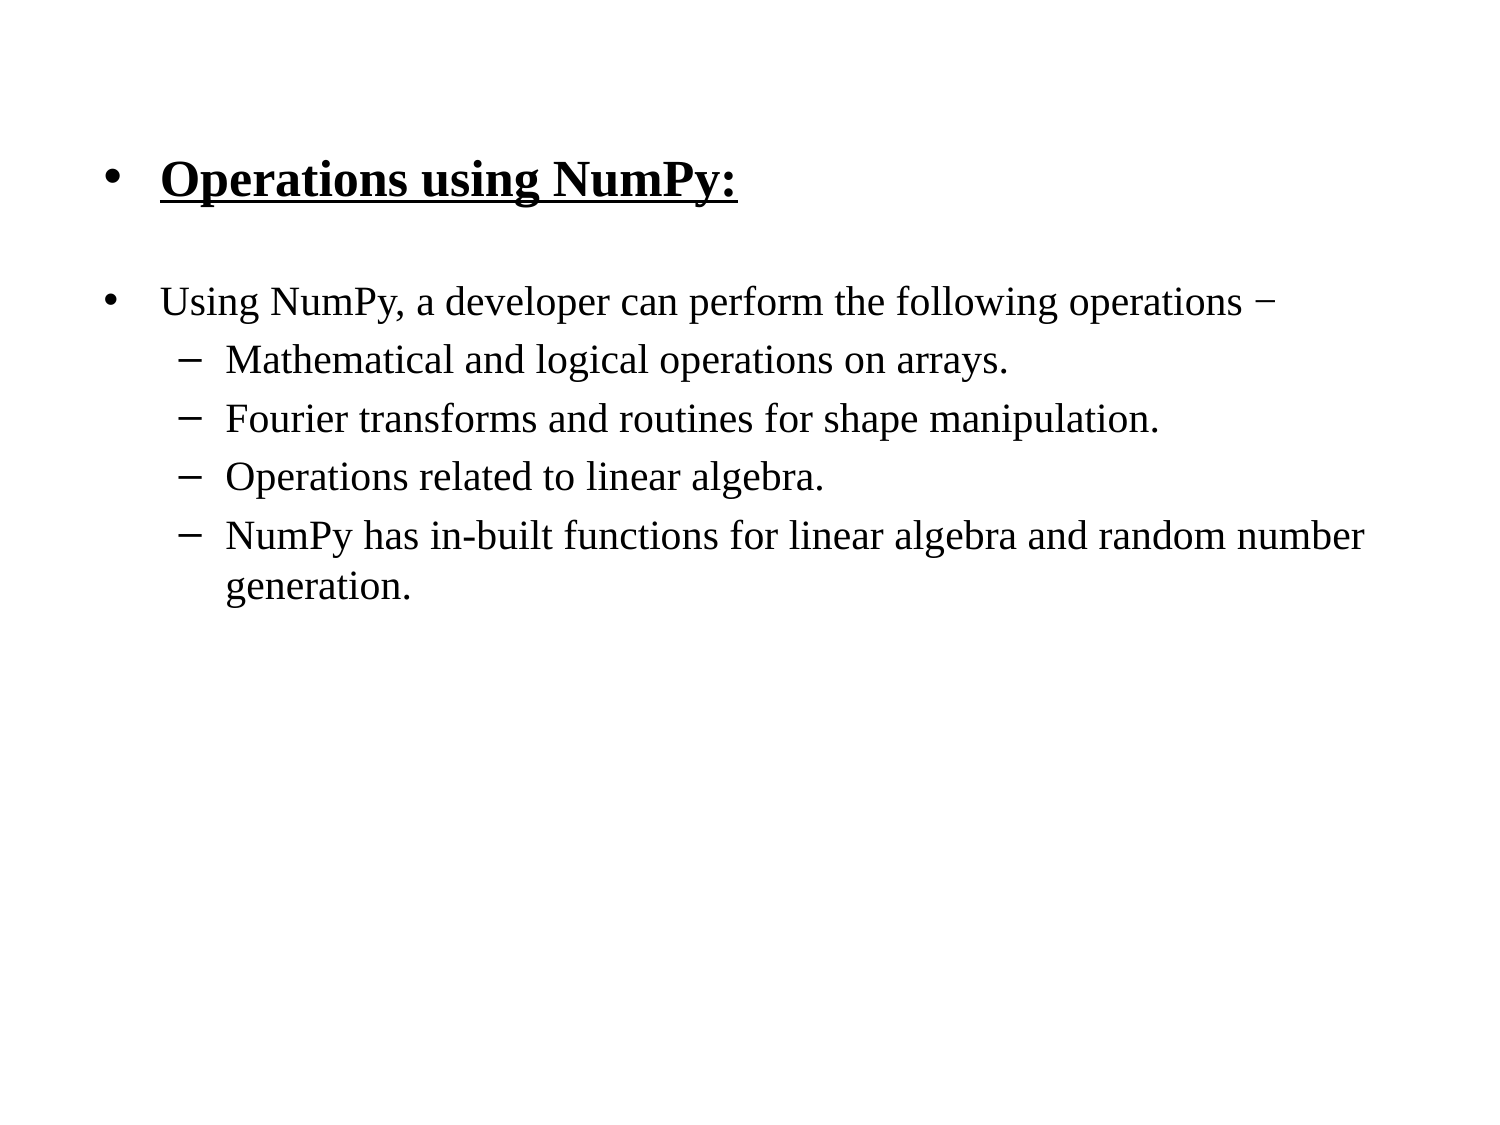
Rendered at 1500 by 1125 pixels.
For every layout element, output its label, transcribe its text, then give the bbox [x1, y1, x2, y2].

list Operations using NumPy: Using NumPy, a developer can perform the following operations − Mathematical and logical operations on arrays. Fourier transforms and routines for shape manipulation. Operations related to linear algebra. NumPy has in-built functions for linear algebra and random number generation. [88, 137, 1439, 880]
